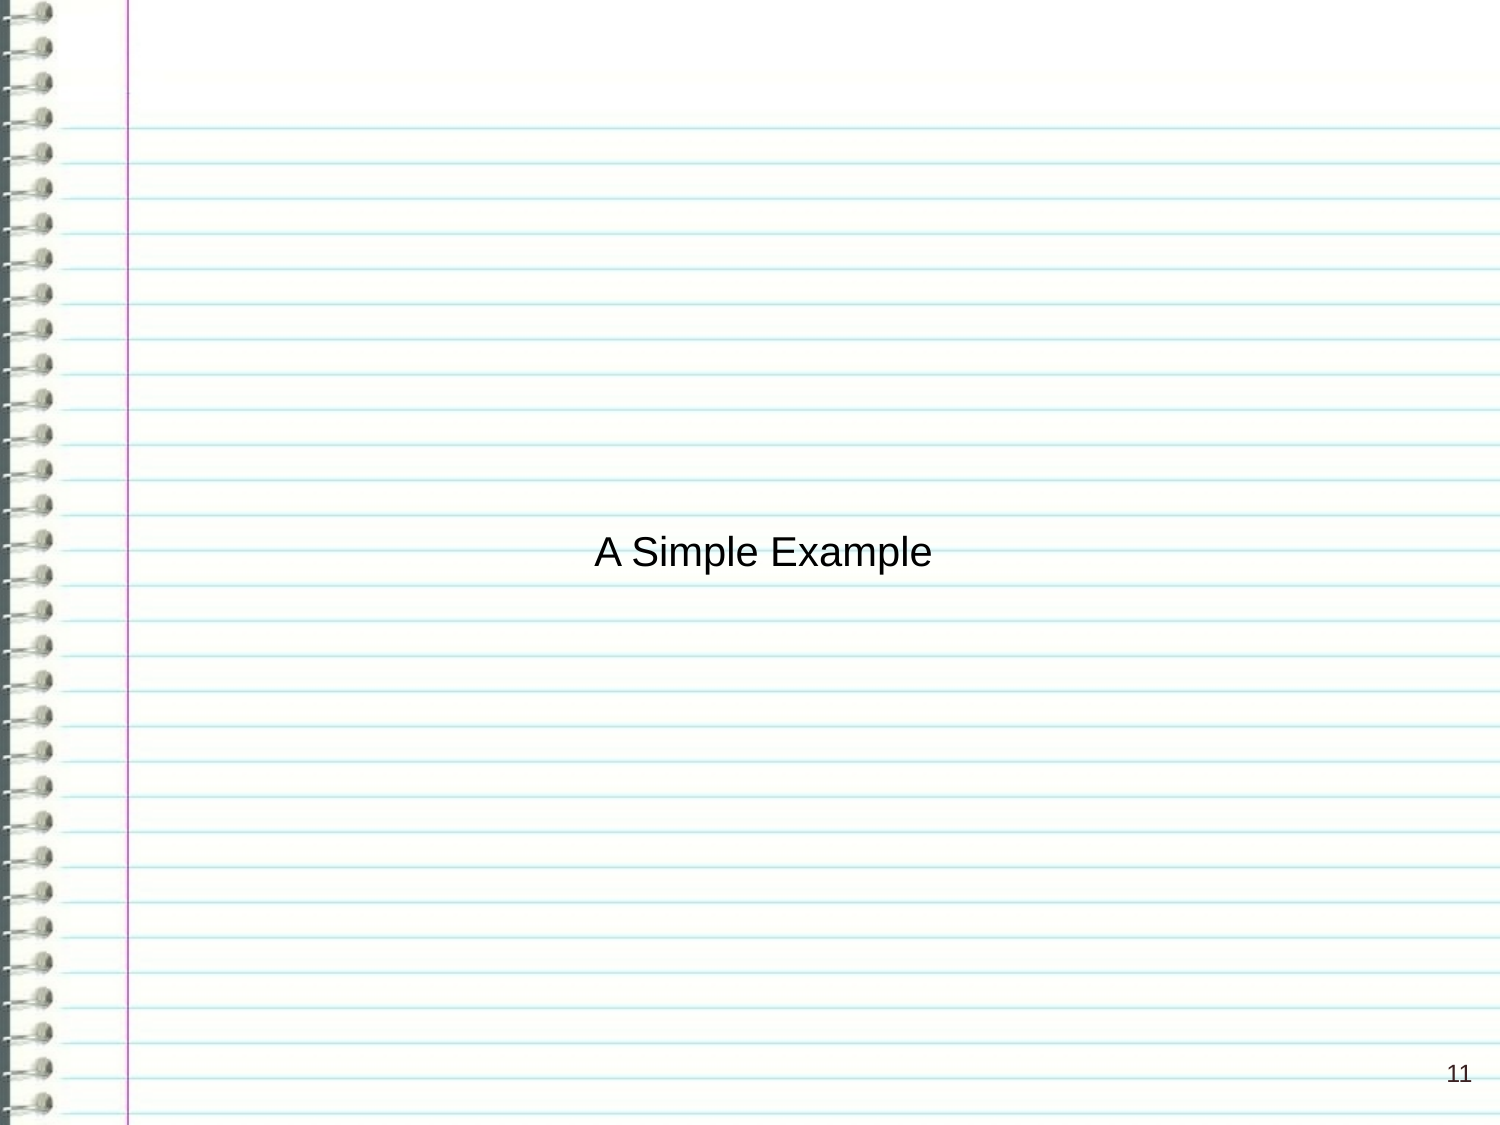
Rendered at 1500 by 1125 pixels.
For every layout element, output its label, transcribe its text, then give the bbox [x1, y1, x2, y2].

picture [0, 0, 1500, 1125]
text_box A Simple Example [579, 517, 948, 582]
slide_number 11 [1137, 1042, 1488, 1103]
